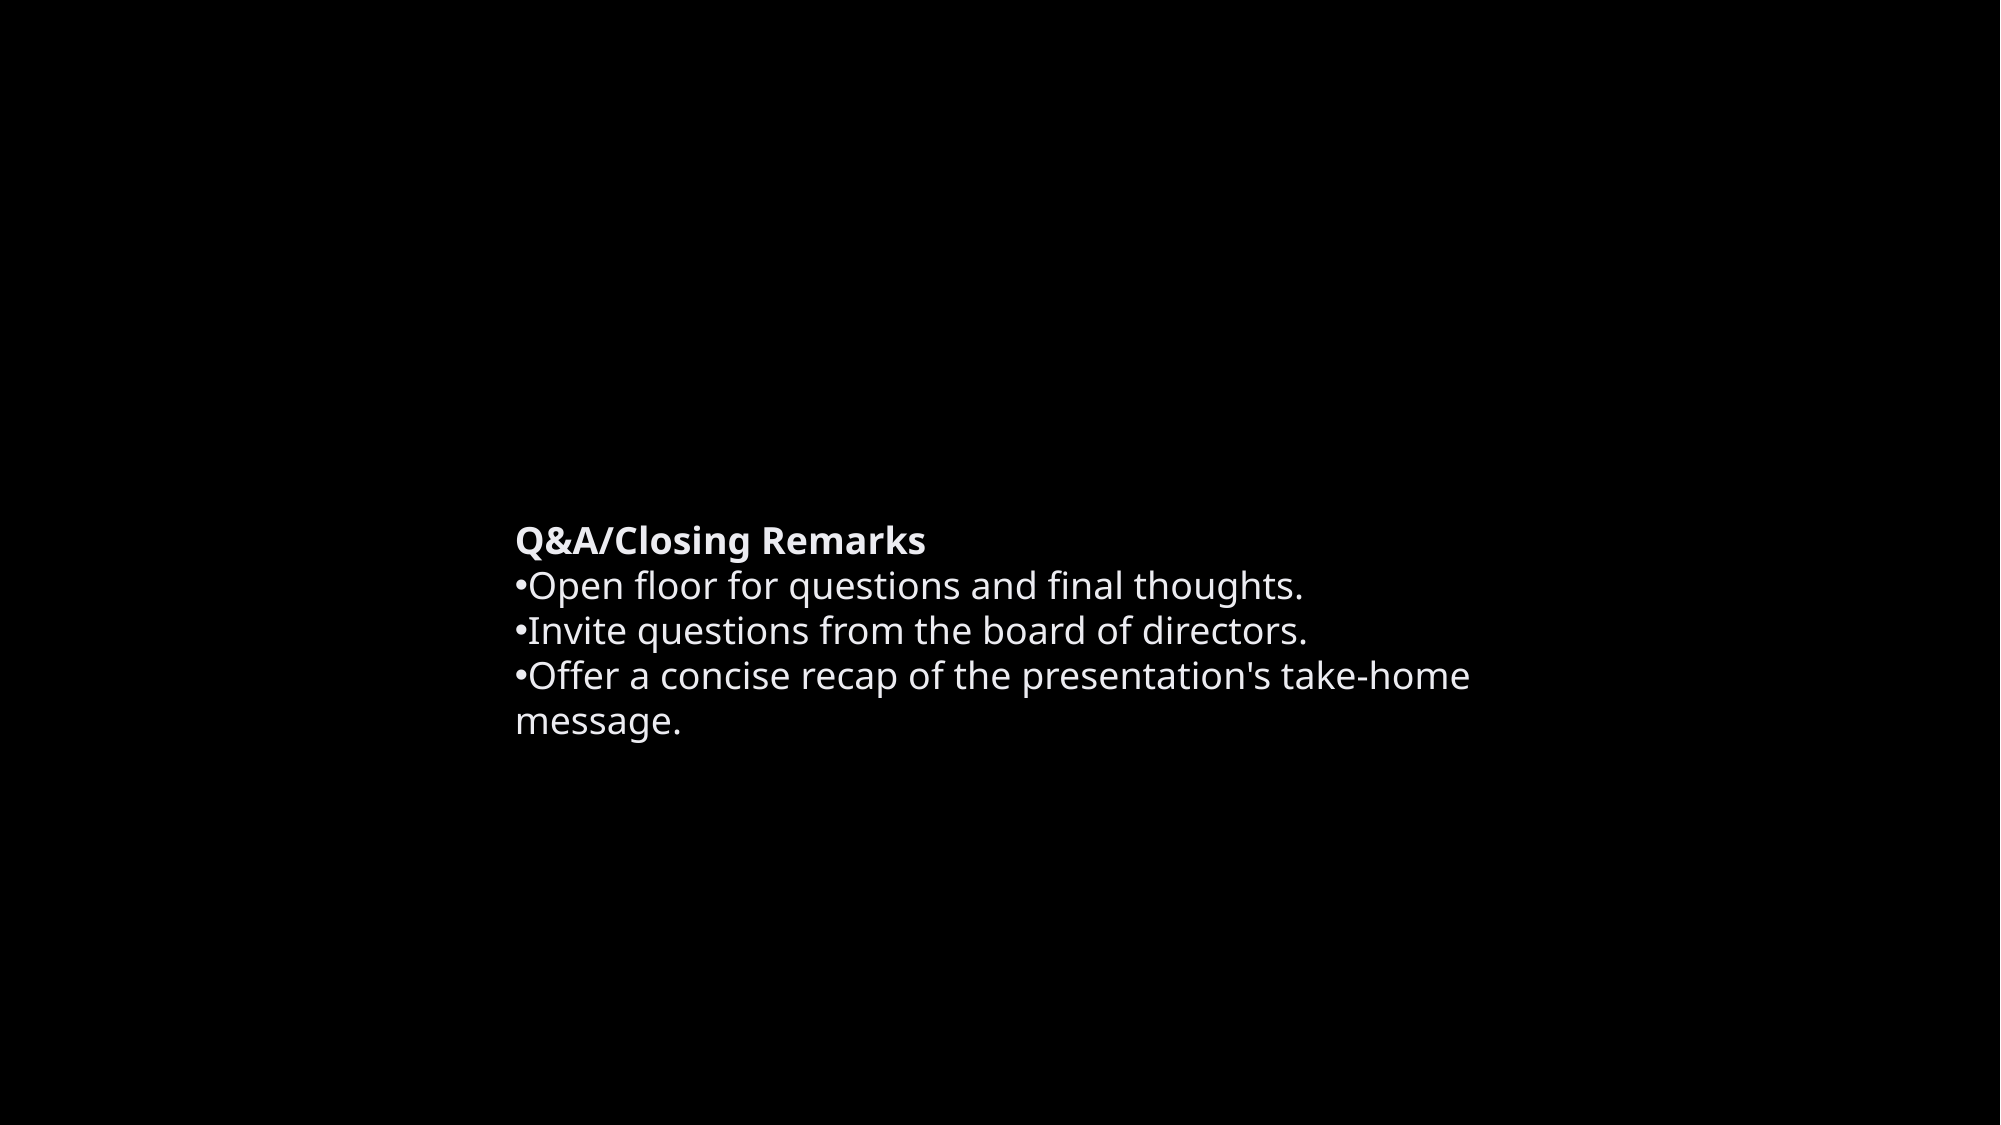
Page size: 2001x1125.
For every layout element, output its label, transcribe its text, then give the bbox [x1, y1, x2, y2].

text_box Q&A/Closing Remarks Open floor for questions and final thoughts. Invite questions from the board of directors. Offer a concise recap of the presentation's take-home message. [500, 509, 1501, 795]
